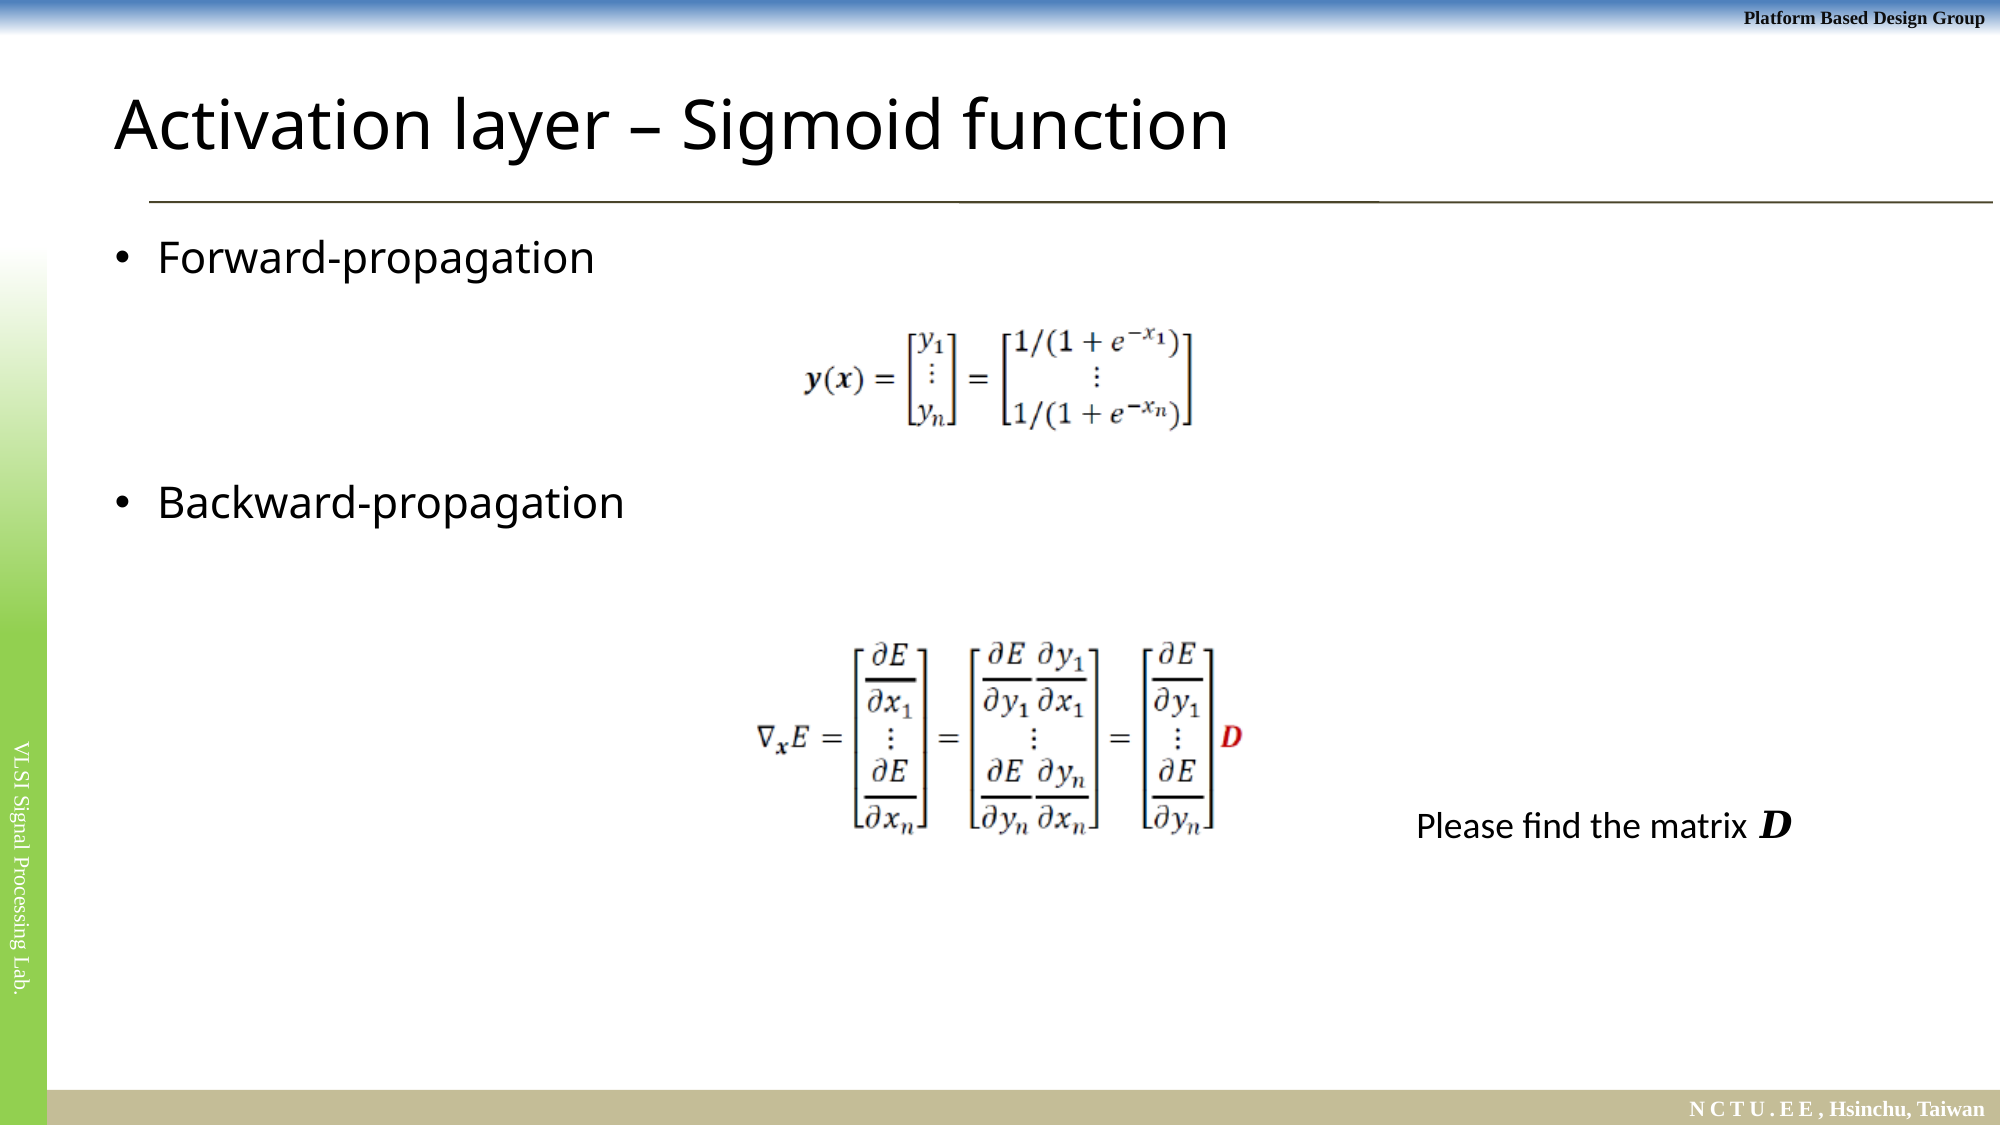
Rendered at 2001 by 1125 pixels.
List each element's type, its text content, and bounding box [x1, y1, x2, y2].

list Forward-propagation Backward-propagation [99, 222, 1901, 1044]
title Activation layer – Sigmoid function [99, 44, 1901, 200]
text_box Please find the matrix 𝑫 [1401, 793, 1810, 853]
picture [794, 319, 1206, 441]
picture [745, 628, 1255, 855]
